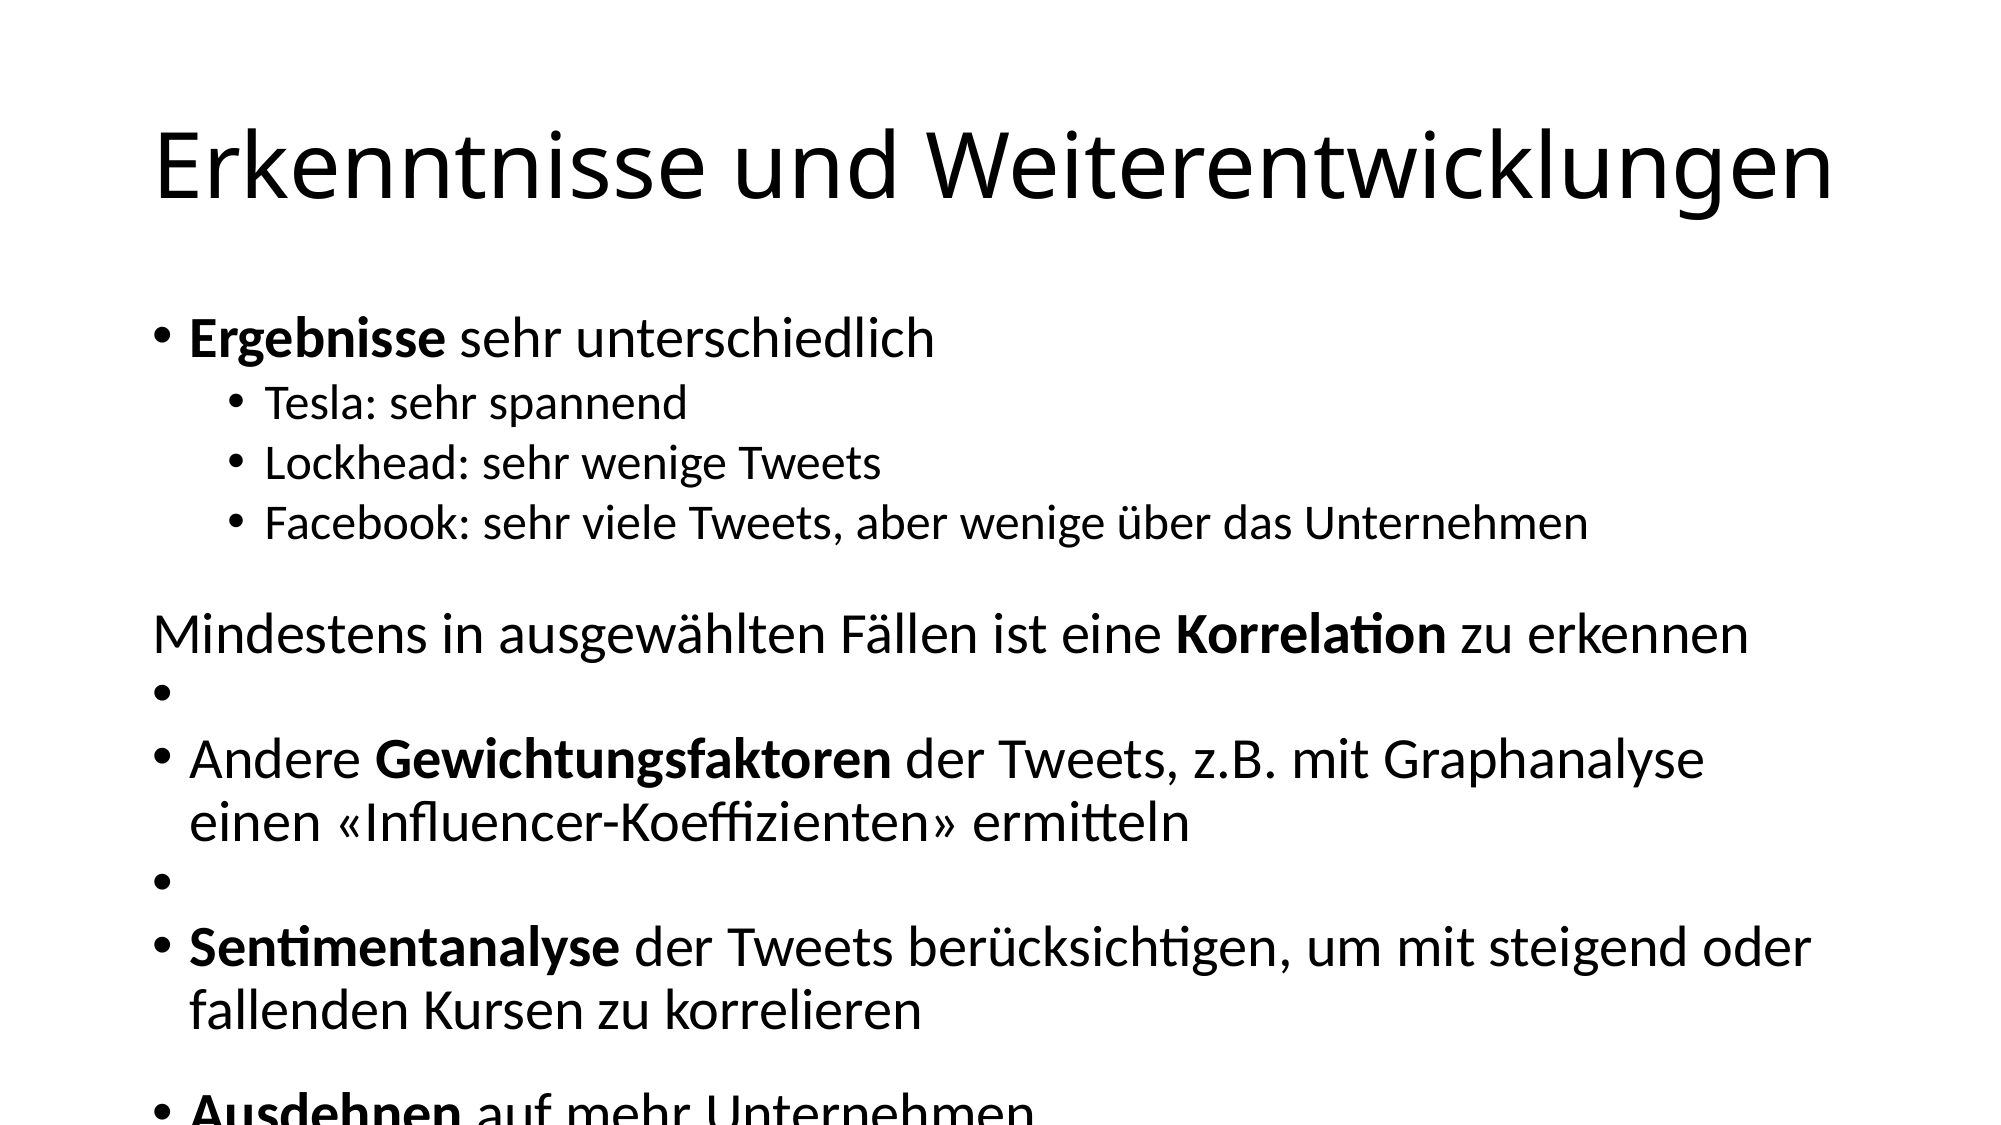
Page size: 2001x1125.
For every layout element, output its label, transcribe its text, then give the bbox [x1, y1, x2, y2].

text_box Ergebnisse sehr unterschiedlich Tesla: sehr spannend Lockhead: sehr wenige Tweets Facebook: sehr viele Tweets, aber wenige über das Unternehmen Mindestens in ausgewählten Fällen ist eine Korrelation zu erkennen Andere Gewichtungsfaktoren der Tweets, z.B. mit Graphanalyse einen «Influencer-Koeffizienten» ermitteln Sentimentanalyse der Tweets berücksichtigen, um mit steigend oder fallenden Kursen zu korrelieren Ausdehnen auf mehr Unternehmen [137, 299, 1863, 1014]
text_box Erkenntnisse und Weiterentwicklungen [137, 59, 1863, 278]
